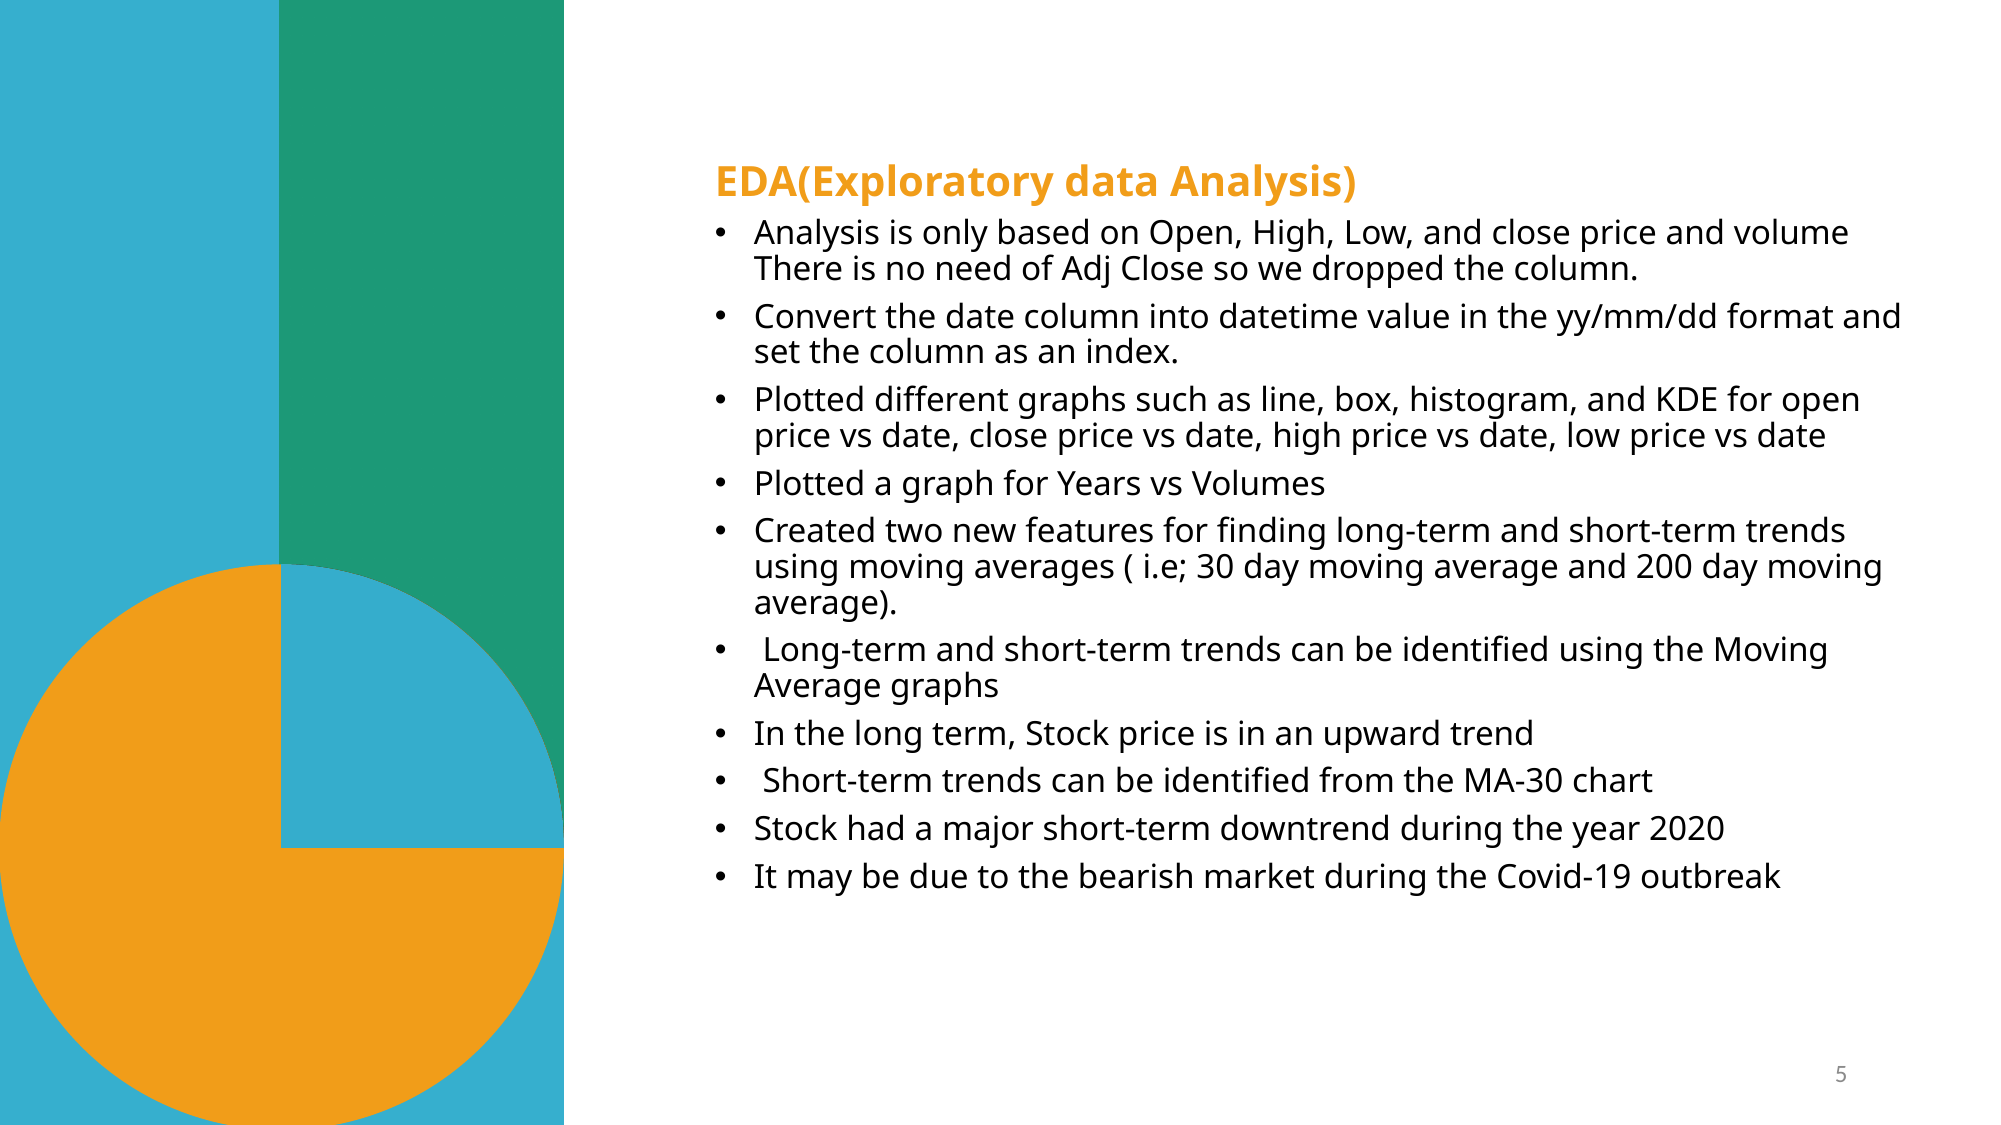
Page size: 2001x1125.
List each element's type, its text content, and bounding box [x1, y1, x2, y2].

title EDA(Exploratory data Analysis) [699, 120, 1634, 208]
slide_number 5 [1412, 1042, 1863, 1103]
list Analysis is only based on Open, High, Low, and close price and volume There is no need of Adj Close so we dropped the column. Convert the date column into datetime value in the yy/mm/dd format and set the column as an index. Plotted different graphs such as line, box, histogram, and KDE for open price vs date, close price vs date, high price vs date, low price vs date Plotted a graph for Years vs Volumes Created two new features for finding long-term and short-term trends using moving averages ( i.e; 30 day moving average and 200 day moving average). Long-term and short-term trends can be identified using the Moving Average graphs In the long term, Stock price is in an upward trend Short-term trends can be identified from the MA-30 chart Stock had a major short-term downtrend during the year 2020 It may be due to the bearish market during the Covid-19 outbreak [699, 208, 1936, 917]
picture [279, 0, 564, 848]
